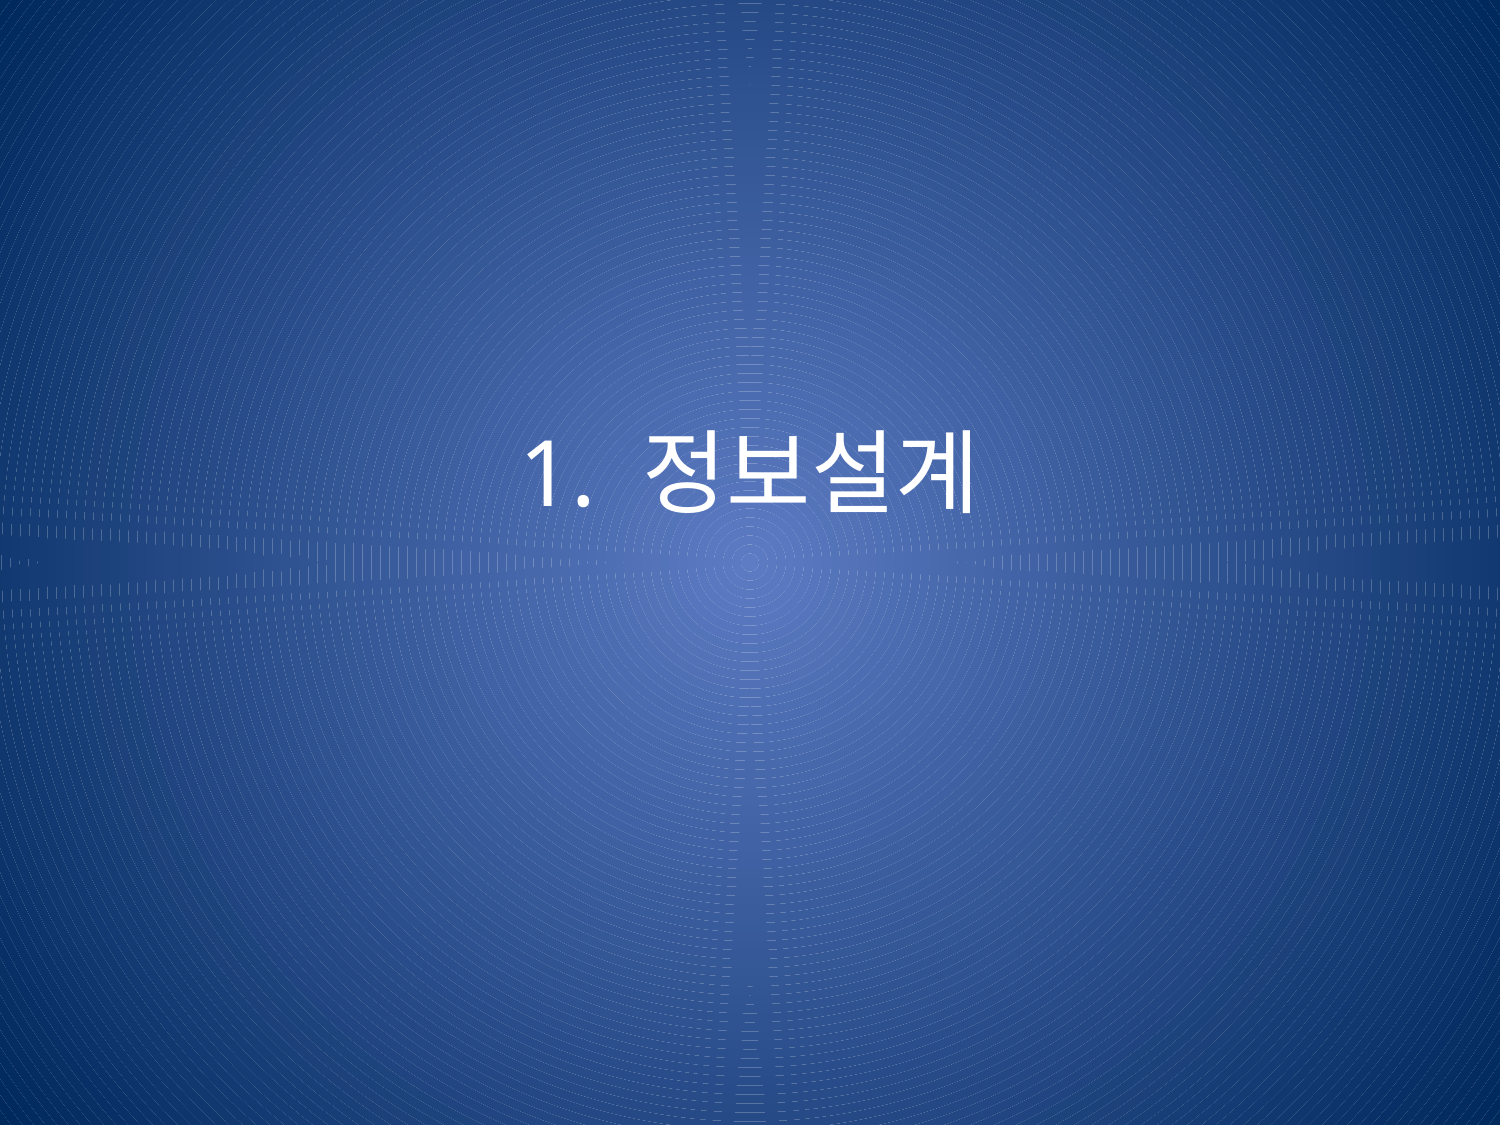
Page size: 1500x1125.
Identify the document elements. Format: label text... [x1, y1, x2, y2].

title 1. 정보설계 [112, 349, 1388, 591]
